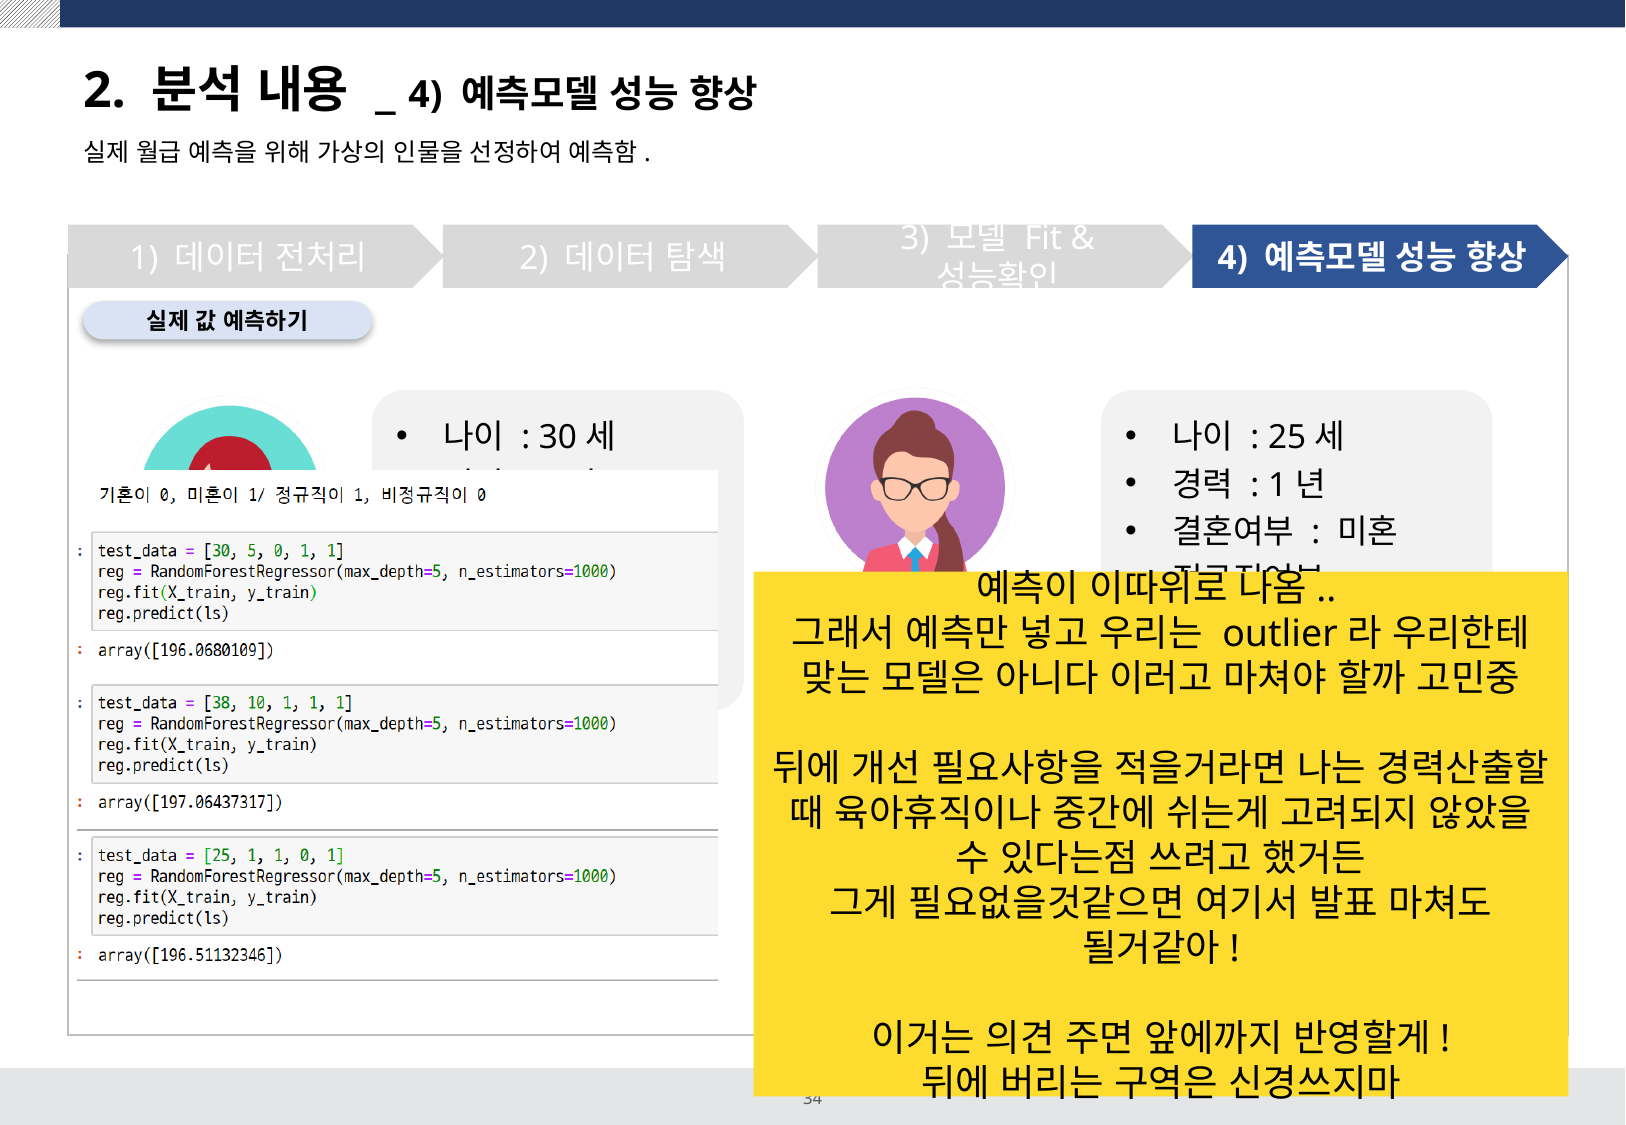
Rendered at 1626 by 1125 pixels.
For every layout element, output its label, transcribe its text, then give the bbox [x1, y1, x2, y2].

picture [76, 390, 718, 985]
text_box [67, 254, 1569, 1036]
text_box 나이 : 25세 경력 : 1년 결혼여부 : 미혼 정규직여부 : 비정규직 대졸여부 : 대졸 [1101, 389, 1493, 571]
picture [807, 382, 1038, 601]
list 실제 월급 예측을 위해 가상의 인물을 선정하여 예측함. [68, 137, 1569, 224]
text_box 실제 값 예측하기 [82, 300, 374, 341]
title 2. 분석 내용 _ 4) 예측모델 성능 향상 [68, 44, 1569, 137]
text_box 나이 : 30세 경력 : 4년 결혼여부 : 기혼 정규직여부 : 정규직 대졸여부 : 대졸 [371, 389, 744, 711]
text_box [68, 224, 1569, 288]
text_box 예측이 이따위로 나옴.. 그래서 예측만 넣고 우리는 outlier라 우리한테 맞는 모델은 아니다 이러고 마쳐야 할까 고민중 뒤에 개선 필요사항을 적을거라면 나는 경력산출할 때 육아휴직이나 중간에 쉬는게 고려되지 않았을 수 있다는점 쓰려고 했거든 그게 필요없을것같으면 여기서 발표 마쳐도 될거같아! 이거는 의견 주면 앞에까지 반영할게! 뒤에 버리는 구역은 신경쓰지마 [753, 571, 1569, 1097]
